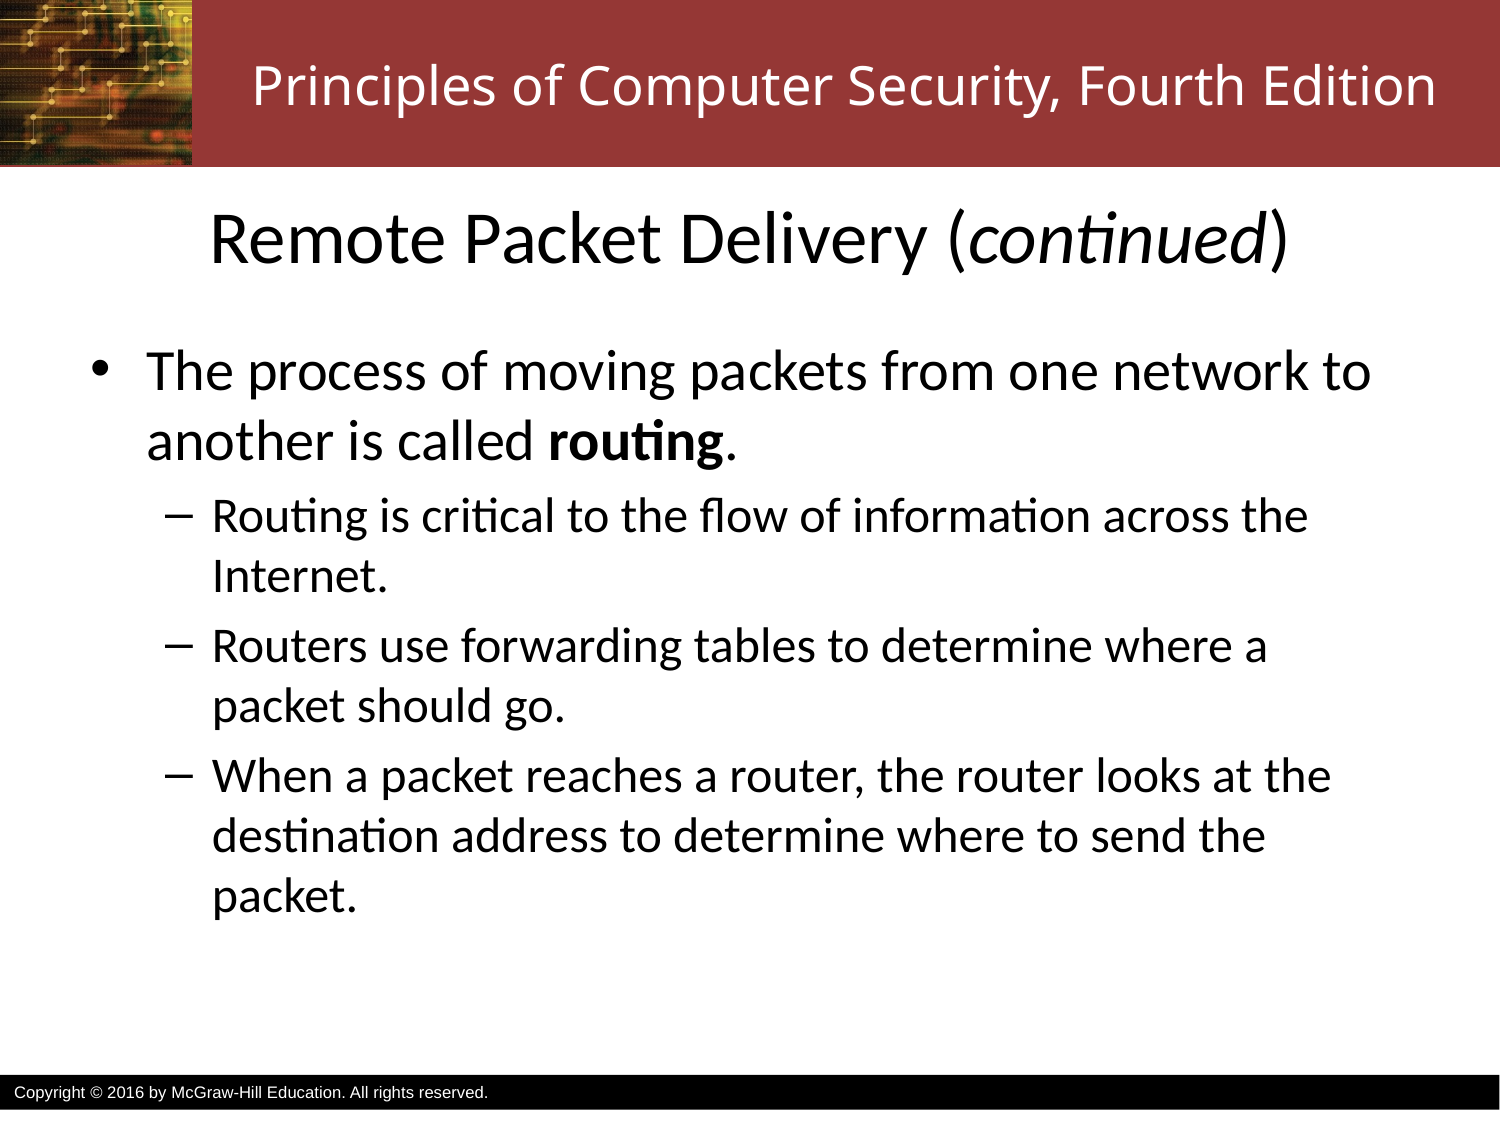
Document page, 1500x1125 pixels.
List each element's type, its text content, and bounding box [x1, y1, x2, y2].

title Remote Packet Delivery (continued) [75, 181, 1425, 324]
picture [0, 0, 192, 165]
list The process of moving packets from one network to another is called routing. Routing is critical to the flow of information across the Internet. Routers use forwarding tables to determine where a packet should go. When a packet reaches a router, the router looks at the destination address to determine where to send the packet. [75, 324, 1425, 1005]
